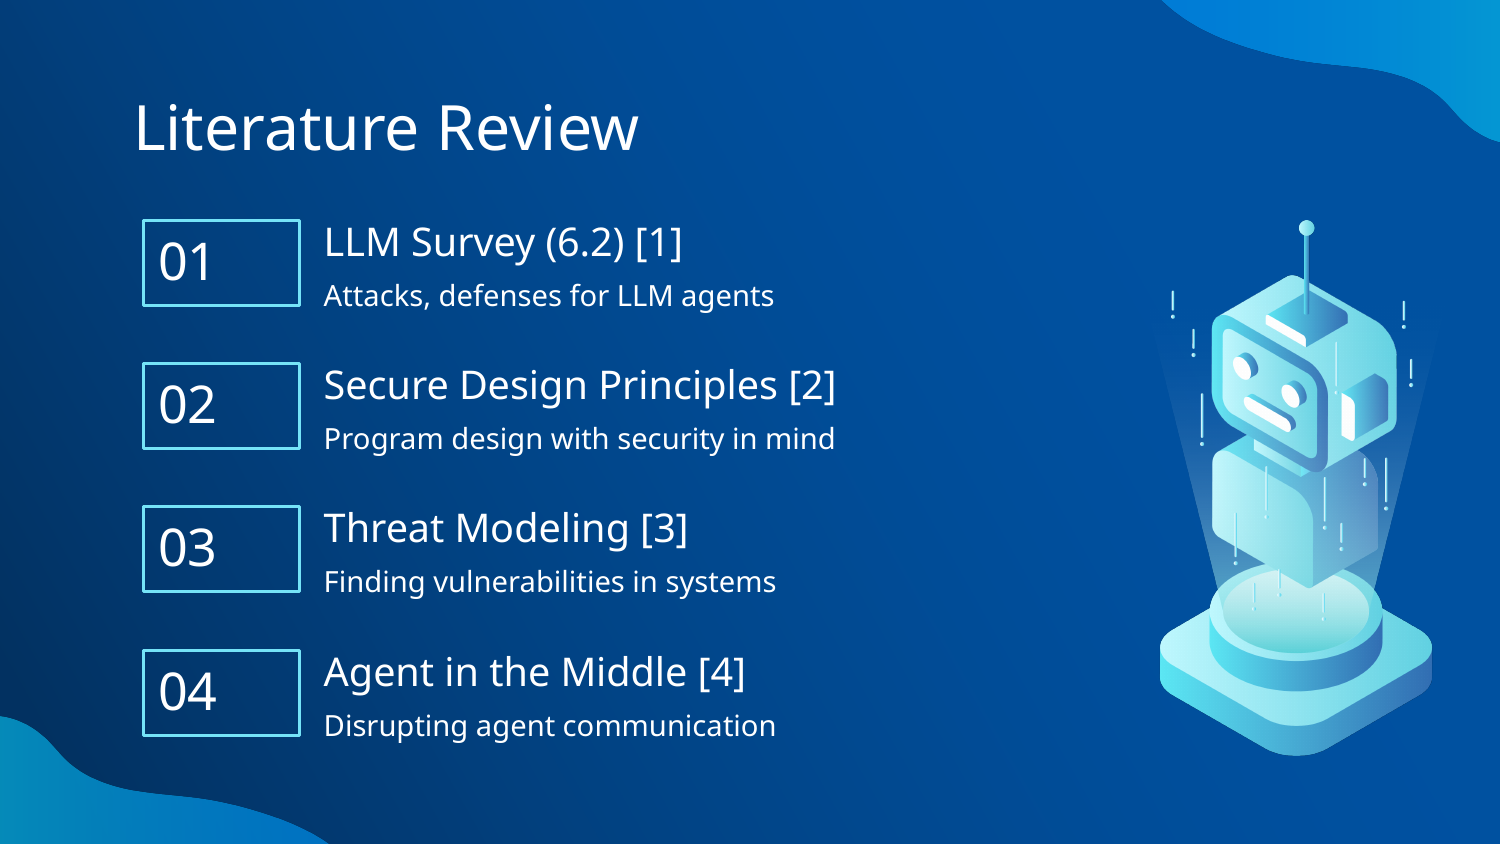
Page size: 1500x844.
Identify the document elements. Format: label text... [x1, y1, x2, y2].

title 01 [142, 219, 301, 307]
subtitle Disrupting agent communication [308, 710, 1020, 747]
title 04 [142, 649, 301, 737]
title Literature Review [118, 72, 1382, 167]
subtitle Finding vulnerabilities in systems [308, 566, 1020, 604]
subtitle Program design with security in mind [308, 423, 1020, 461]
subtitle Agent in the Middle [4] [308, 649, 1020, 710]
subtitle Secure Design Principles [2] [308, 362, 1020, 423]
picture [0, 0, 1500, 844]
subtitle Attacks, defenses for LLM agents [308, 280, 1020, 318]
subtitle LLM Survey (6.2) [1] [308, 219, 1020, 280]
title 02 [142, 362, 301, 450]
title 03 [142, 505, 301, 593]
subtitle Threat Modeling [3] [308, 505, 1020, 566]
